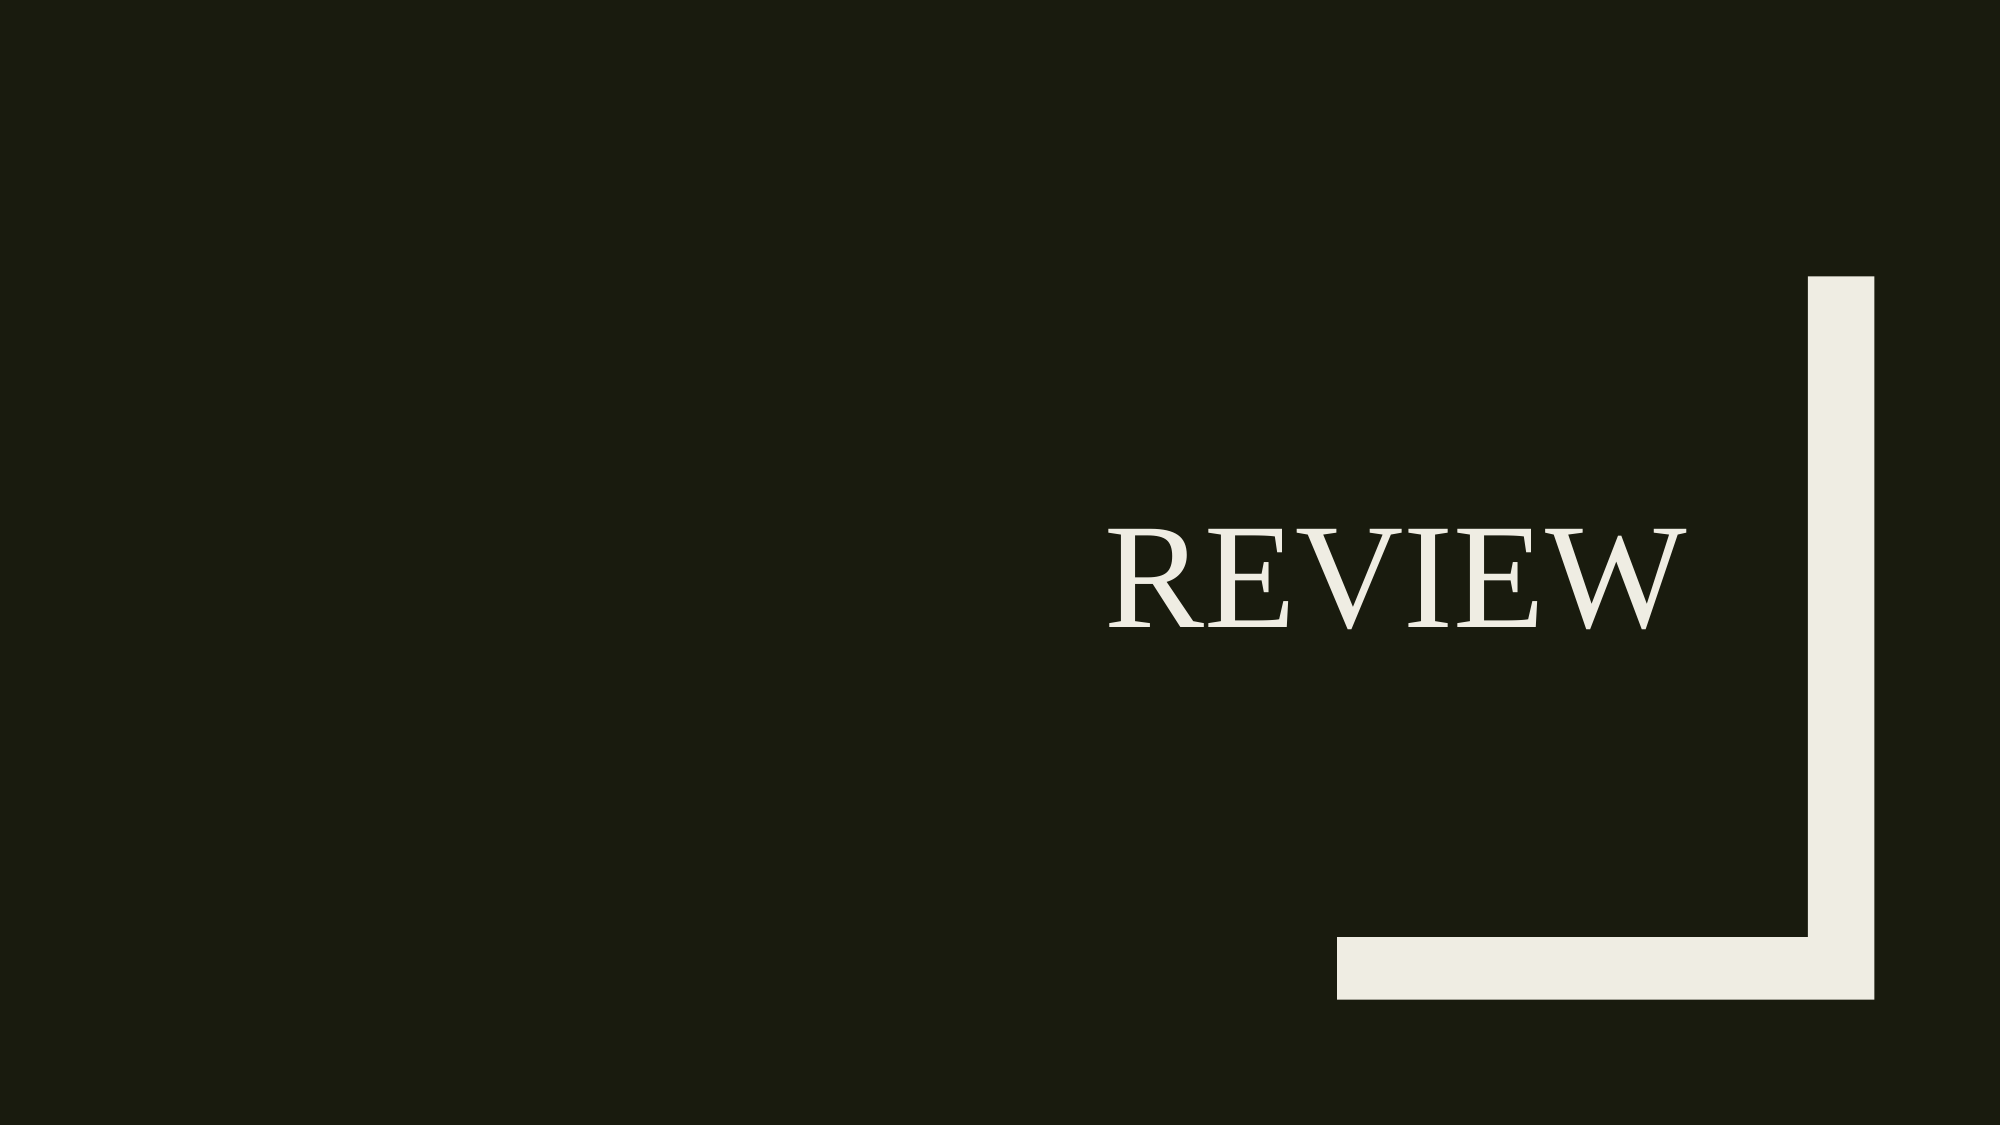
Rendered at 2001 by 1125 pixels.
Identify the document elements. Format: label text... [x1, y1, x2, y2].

title review [125, 199, 1703, 668]
